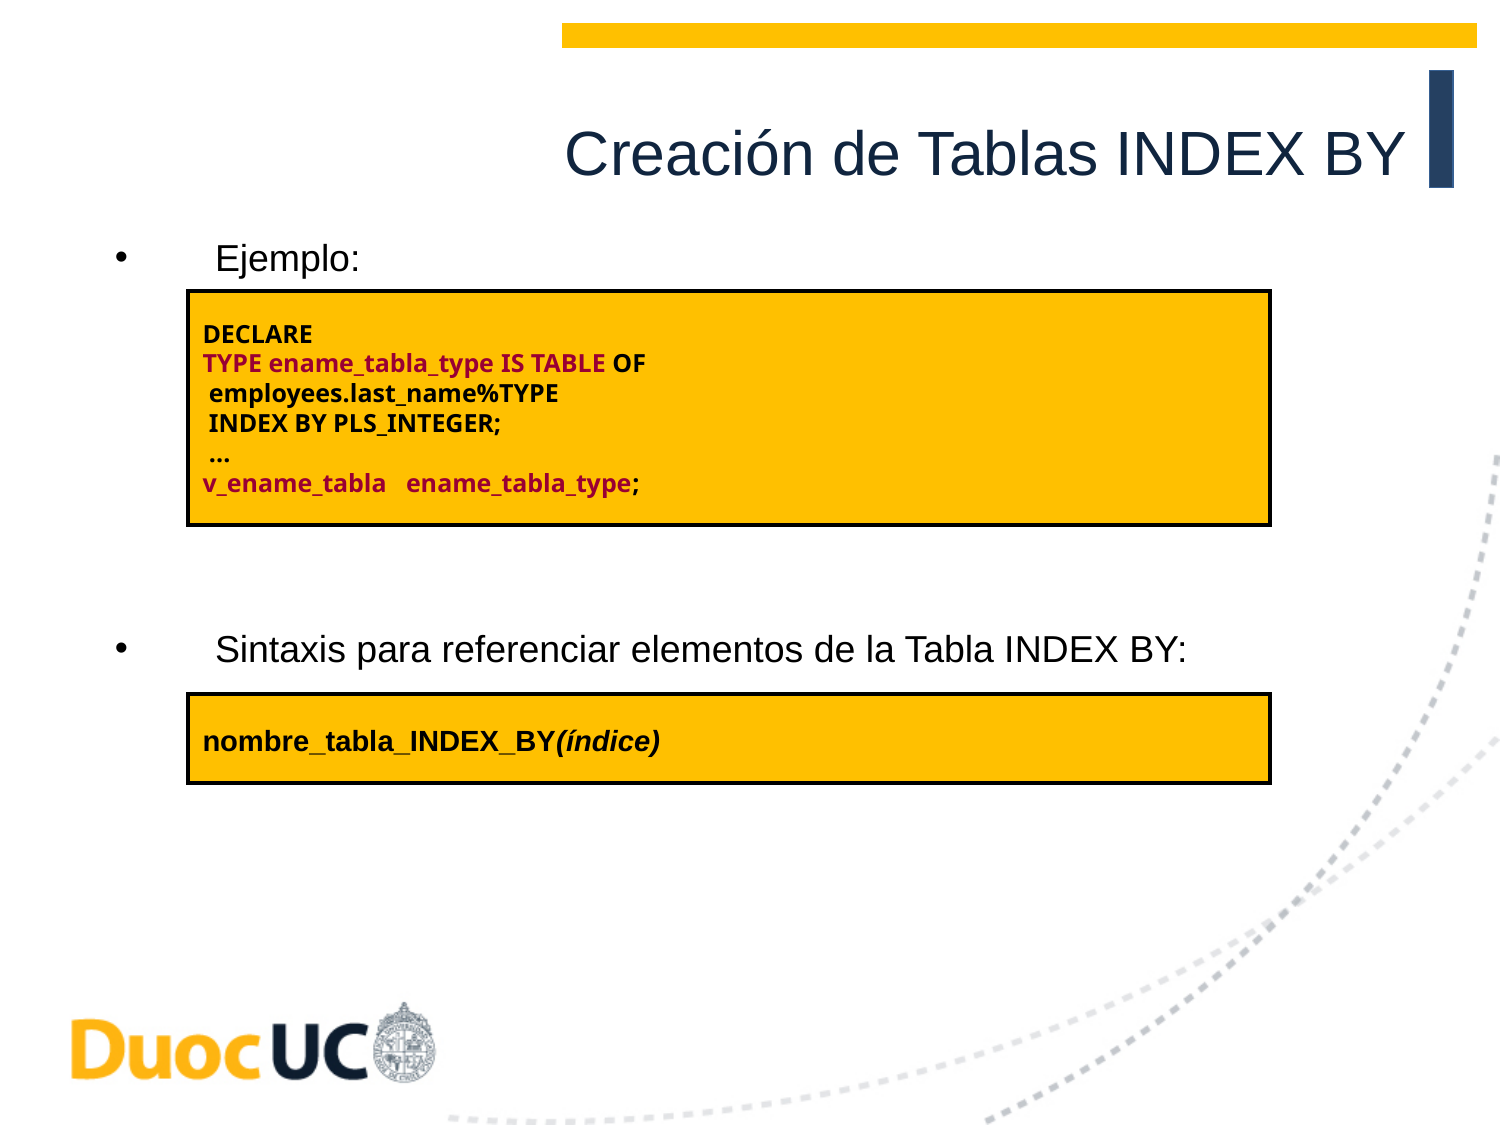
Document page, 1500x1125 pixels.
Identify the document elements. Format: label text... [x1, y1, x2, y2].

title Creación de Tablas INDEX BY [100, 30, 1424, 272]
text_box DECLARE TYPE ename_tabla_type IS TABLE OF employees.last_name%TYPE INDEX BY PLS_INTEGER; ... v_ename_tabla ename_tabla_type; [187, 290, 1270, 526]
picture [0, 0, 1500, 1125]
text_box nombre_tabla_INDEX_BY(índice) [187, 694, 1270, 784]
text_box Ejemplo: Sintaxis para referenciar elementos de la Tabla INDEX BY: [100, 235, 1412, 303]
